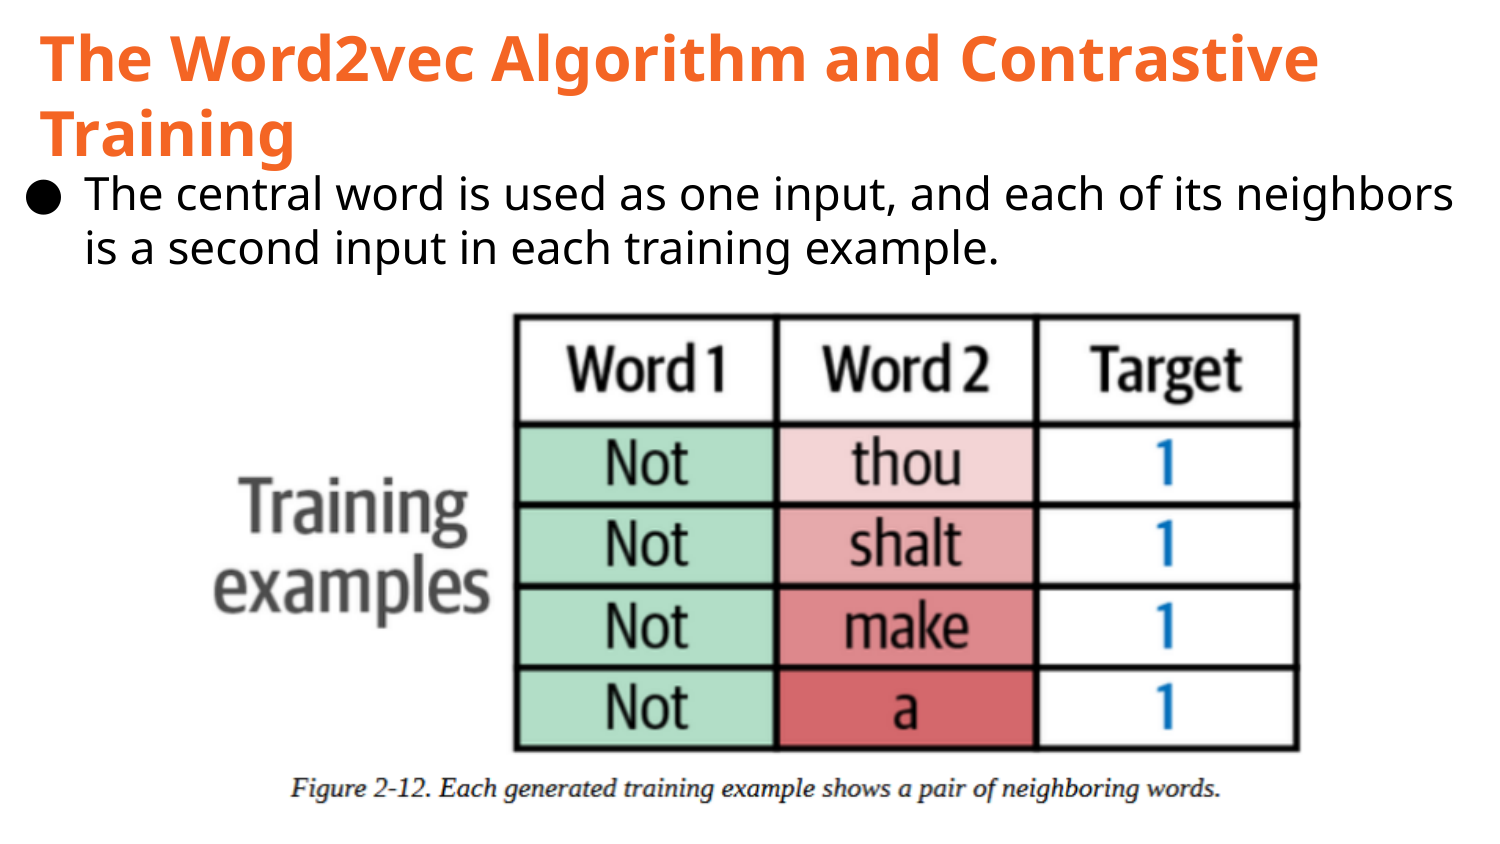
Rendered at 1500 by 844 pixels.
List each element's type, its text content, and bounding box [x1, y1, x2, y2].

title The central word is used as one input, and each of its neighbors is a second input in each training example. [0, 149, 1495, 382]
title The Word2vec Algorithm and Contrastive Training [24, 4, 1464, 149]
picture [189, 279, 1311, 809]
